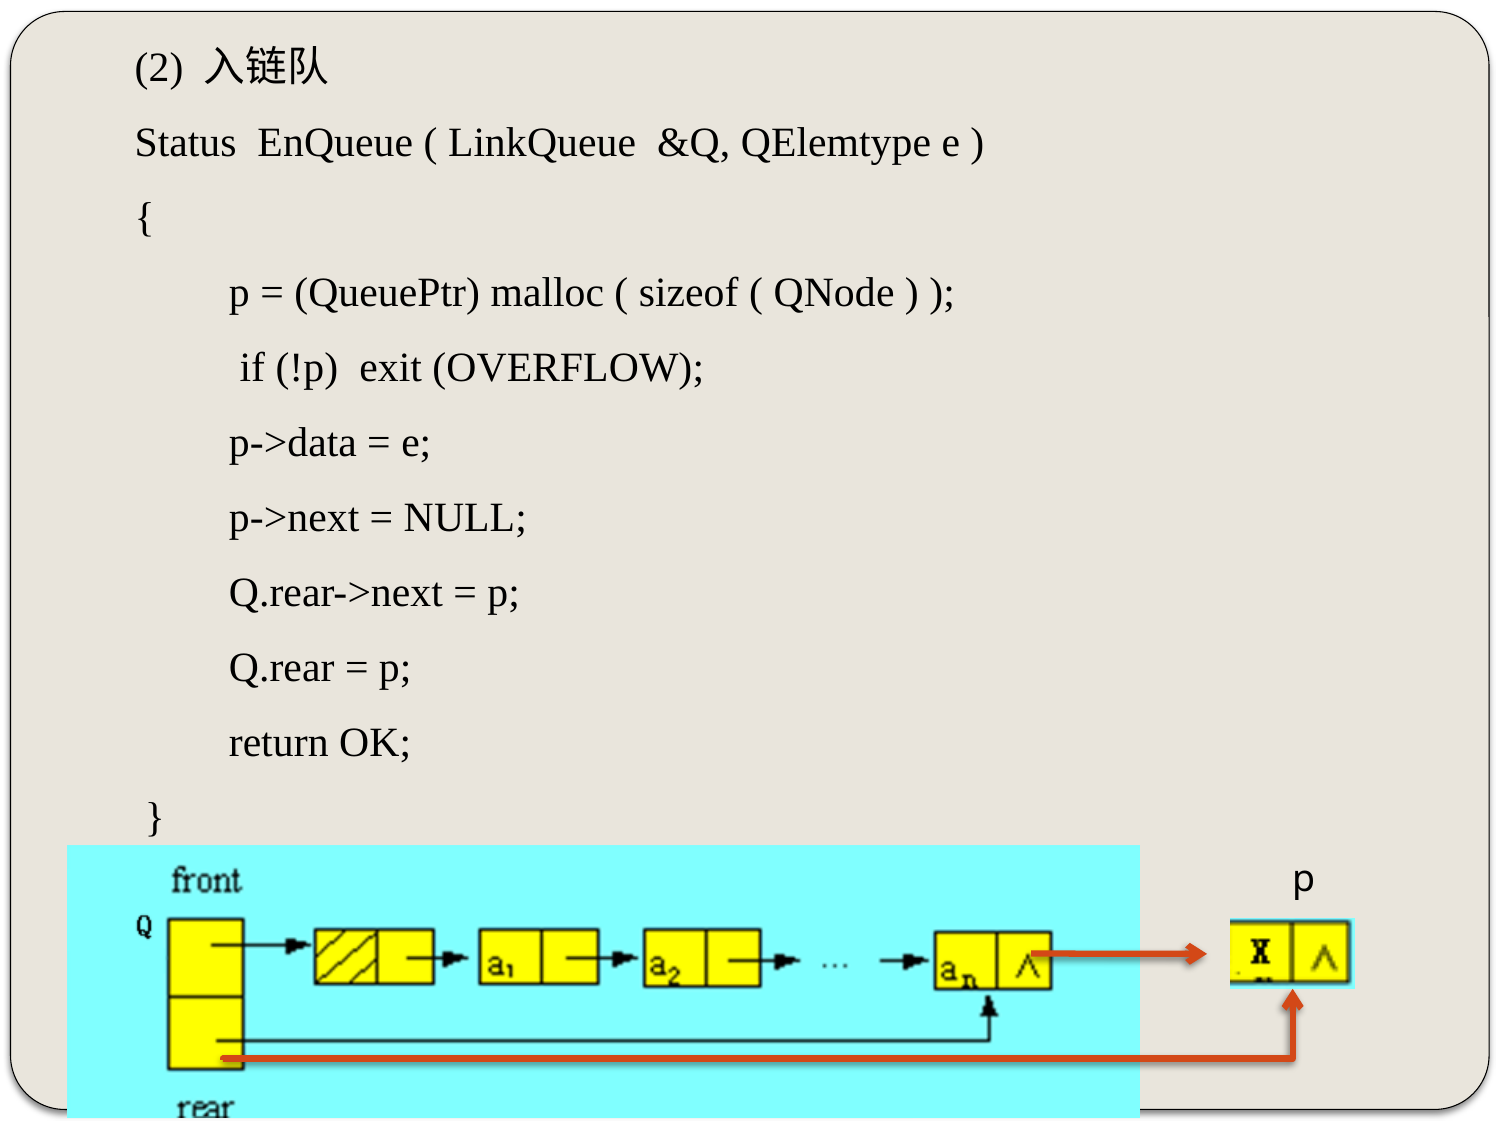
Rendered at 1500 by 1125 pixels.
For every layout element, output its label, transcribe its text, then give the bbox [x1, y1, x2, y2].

picture [1230, 918, 1356, 990]
picture [67, 845, 1140, 1118]
text_box p [1277, 846, 1383, 906]
text_box (2) 入链队 Status EnQueue ( LinkQueue &Q, QElemtype e ) { p = (QueuePtr) malloc ( sizeof ( QNode ) ); if (!p) exit (OVERFLOW); p->data = e; p->next = NULL; Q.rear->next = p; Q.rear = p; return OK; } [119, 7, 1396, 847]
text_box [222, 988, 1293, 1060]
